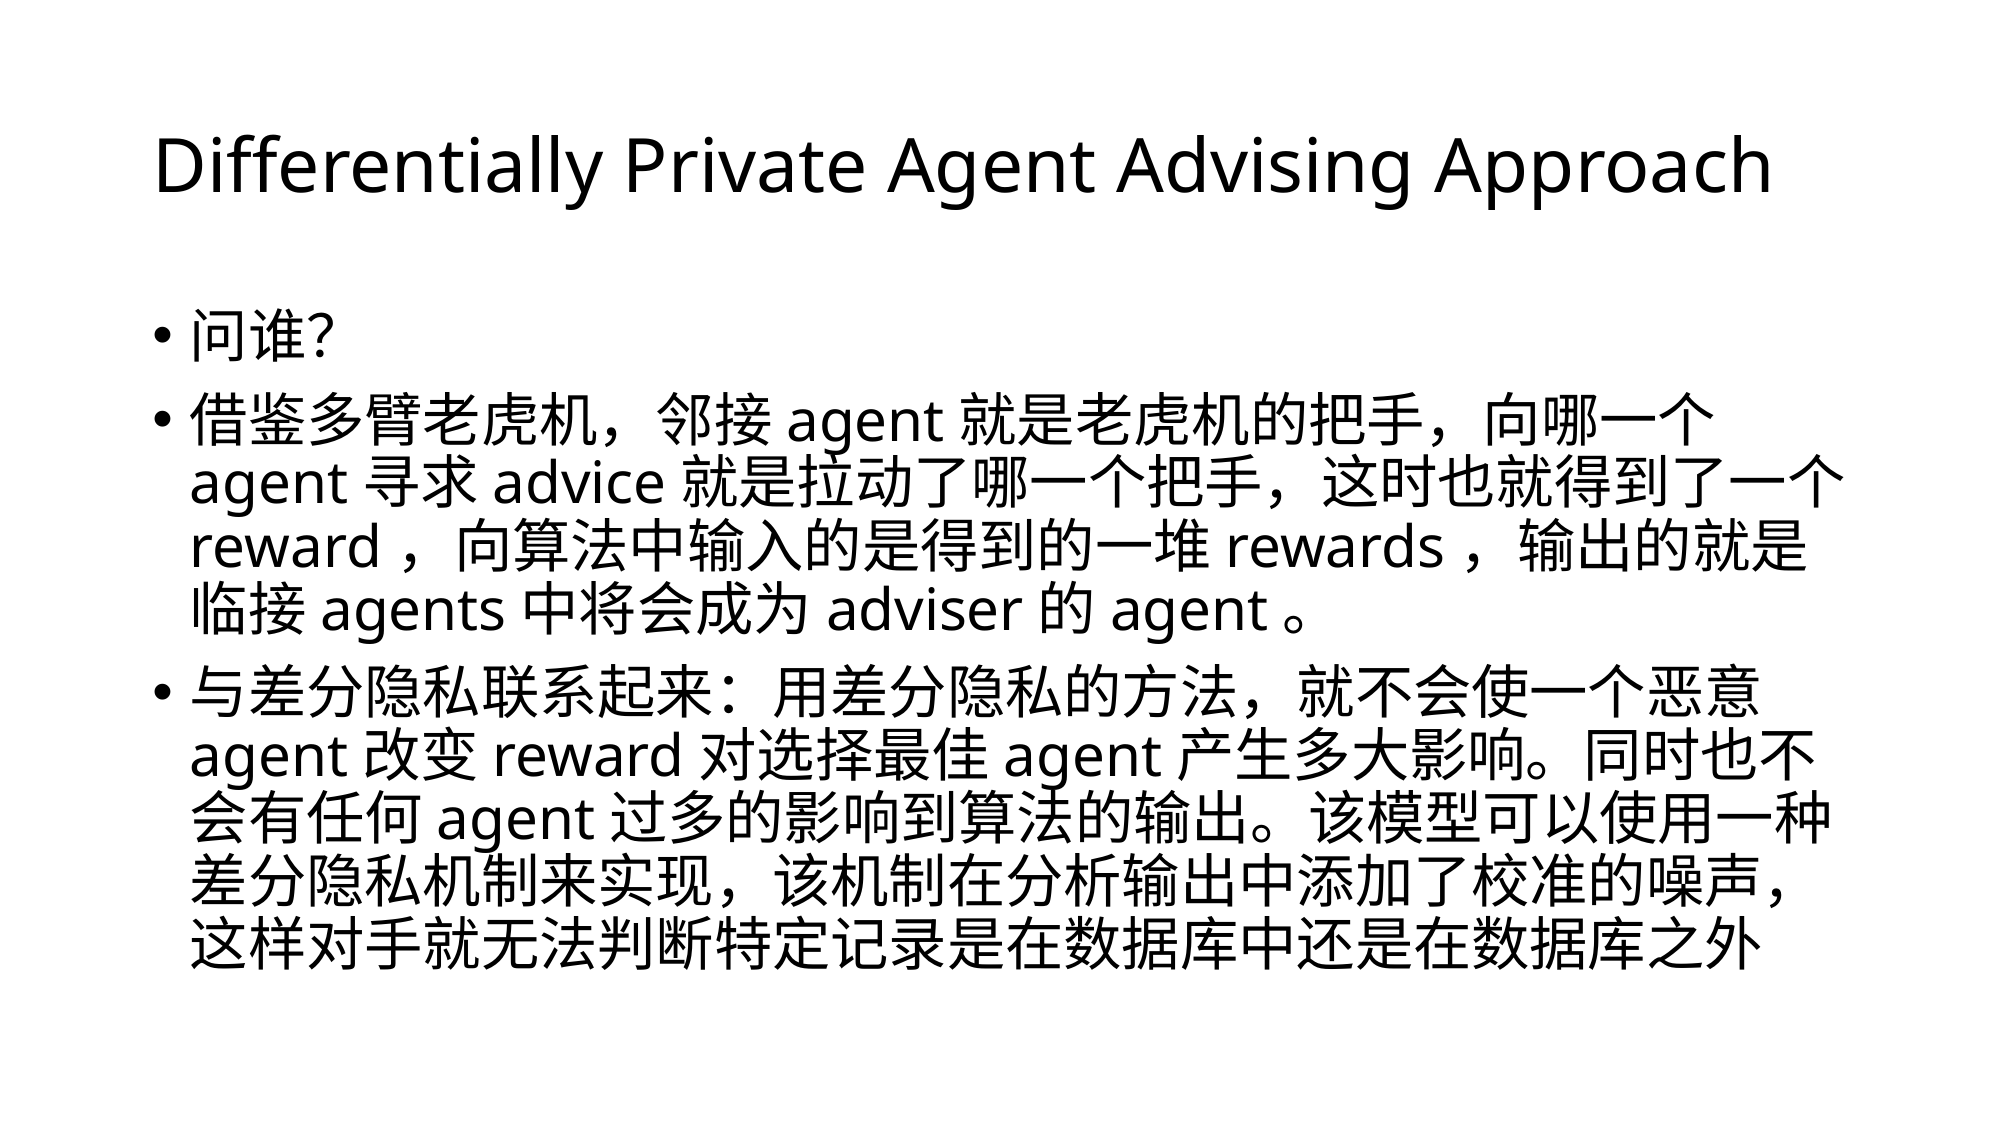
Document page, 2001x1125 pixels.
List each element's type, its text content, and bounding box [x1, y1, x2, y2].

title Differentially Private Agent Advising Approach [137, 59, 1863, 278]
list 问谁？ 借鉴多臂老虎机，邻接agent就是老虎机的把手，向哪一个agent寻求advice就是拉动了哪一个把手，这时也就得到了一个reward，向算法中输入的是得到的一堆rewards，输出的就是临接agents中将会成为adviser的agent。 与差分隐私联系起来：用差分隐私的方法，就不会使一个恶意agent改变reward对选择最佳agent产生多大影响。同时也不会有任何agent过多的影响到算法的输出。该模型可以使用一种差分隐私机制来实现，该机制在分析输出中添加了校准的噪声，这样对手就无法判断特定记录是在数据库中还是在数据库之外 [137, 299, 1863, 1014]
